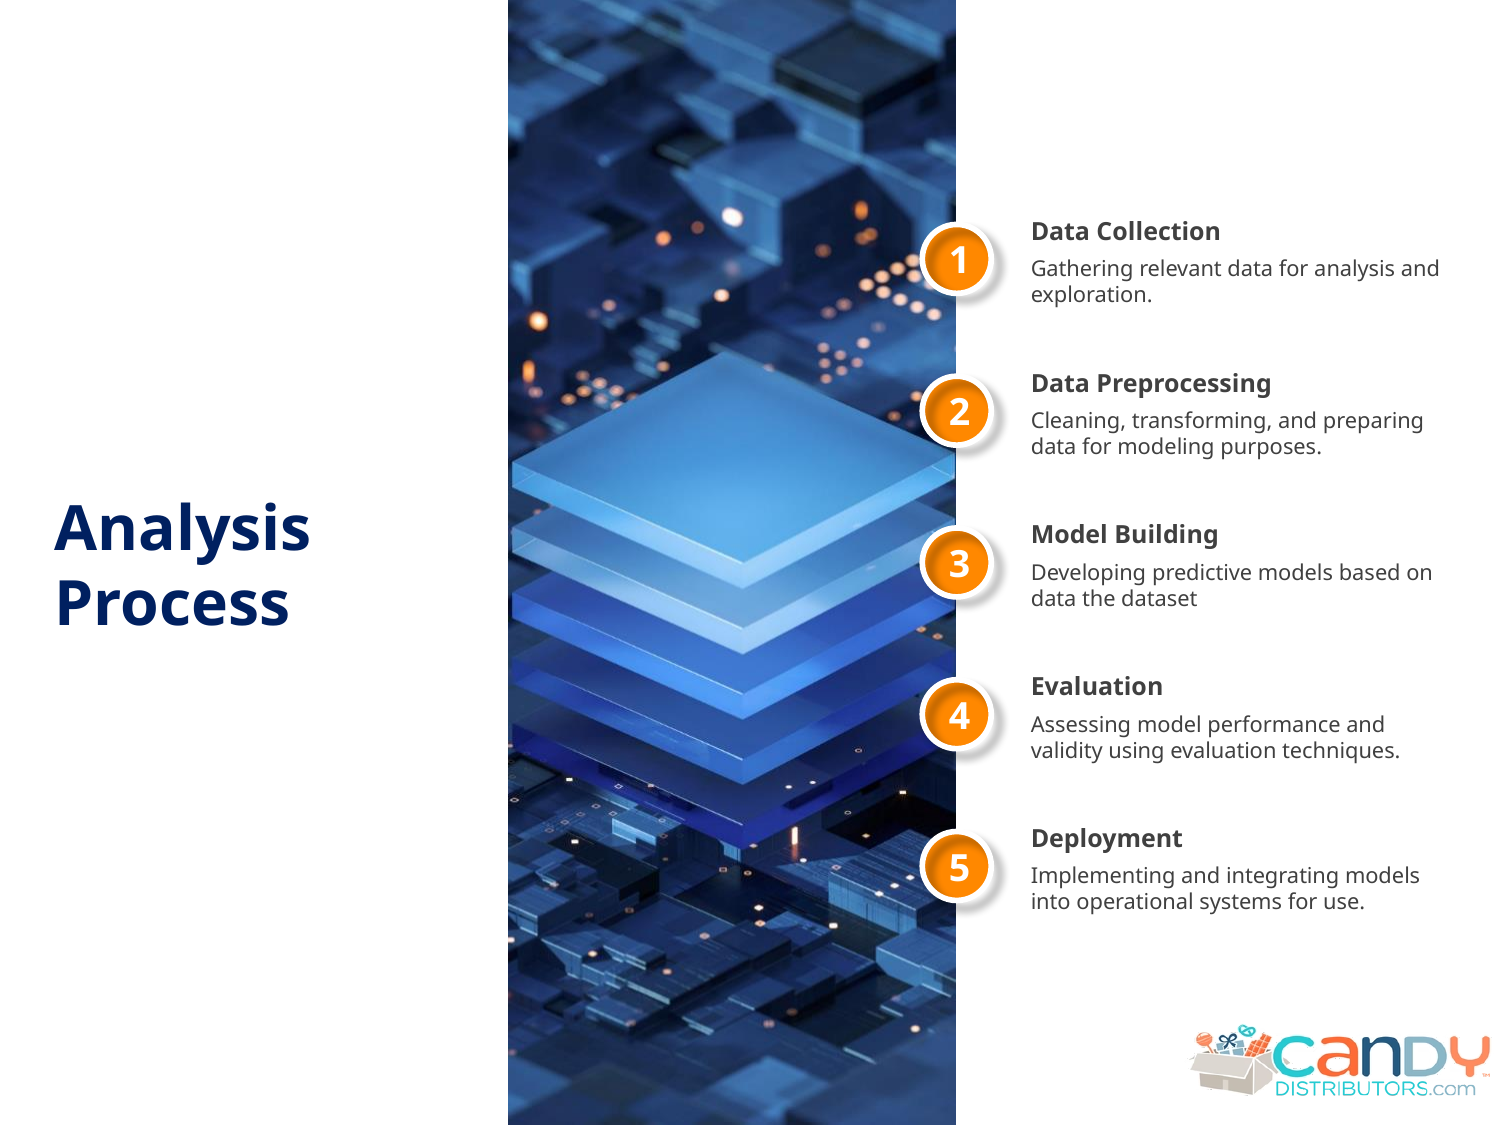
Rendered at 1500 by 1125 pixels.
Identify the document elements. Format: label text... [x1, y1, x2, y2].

picture [1165, 1010, 1500, 1111]
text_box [507, 0, 1475, 1125]
text_box Analysis Process [39, 481, 471, 646]
